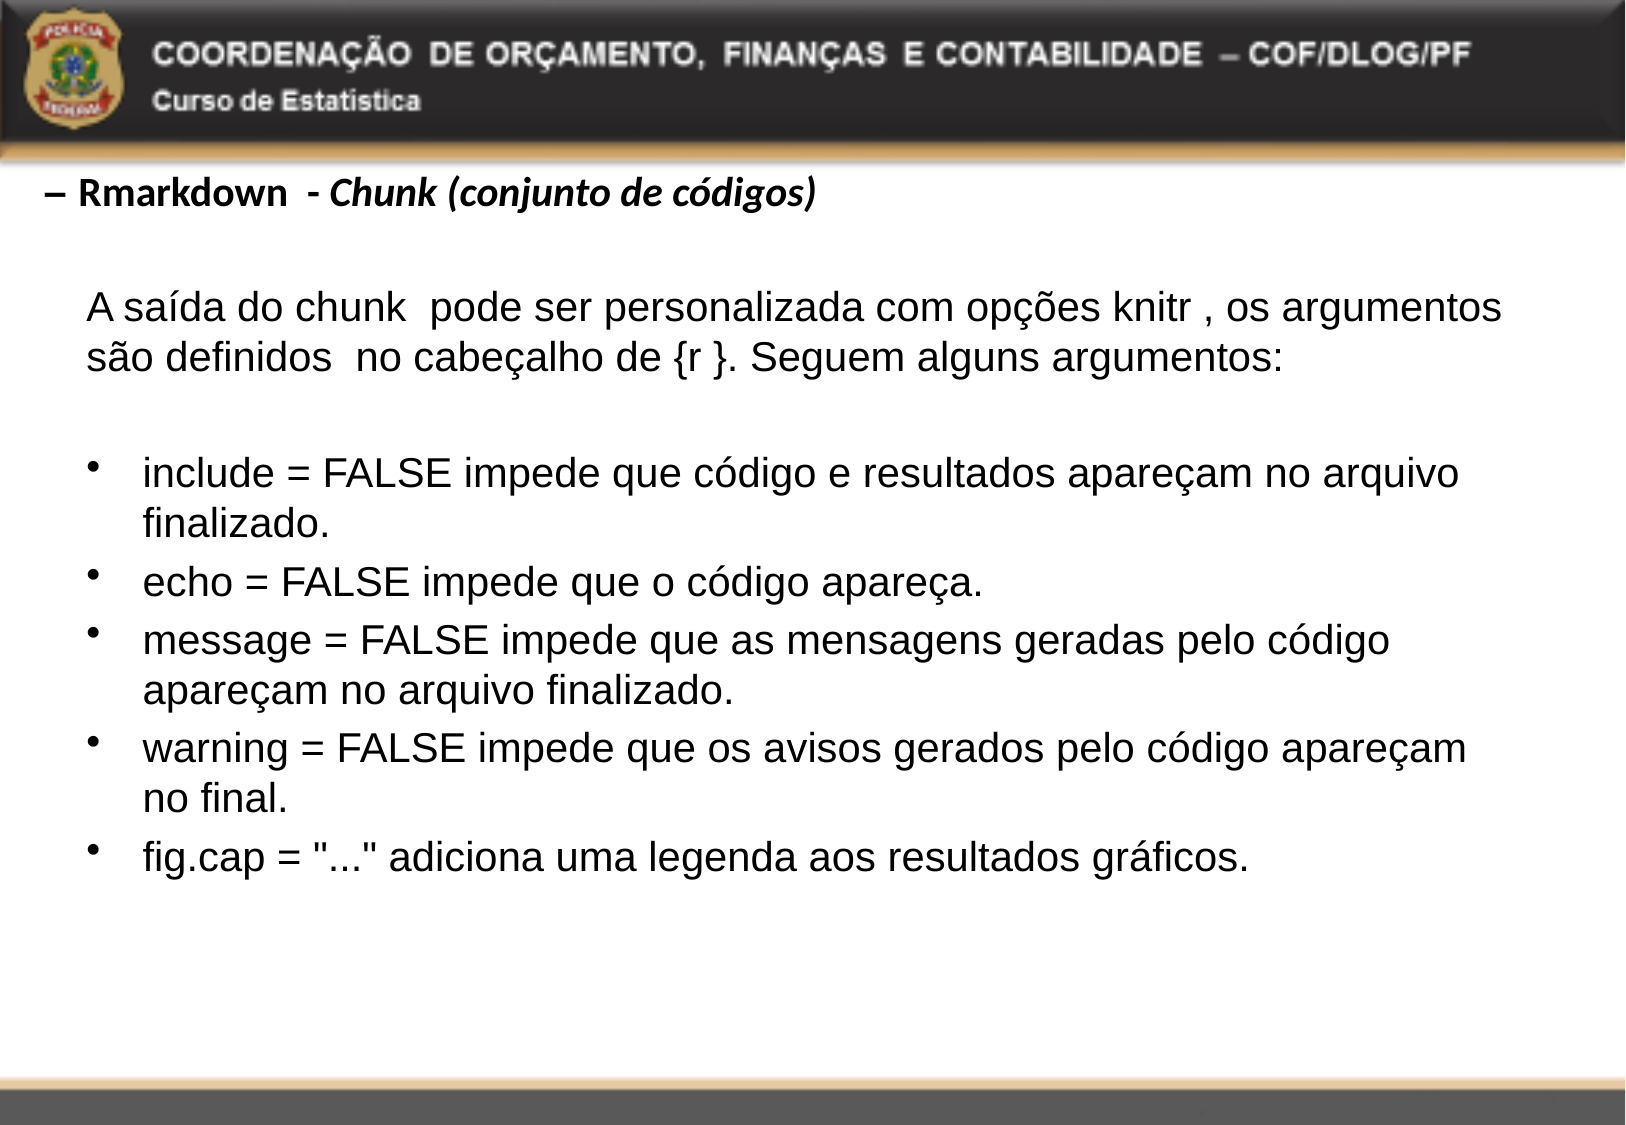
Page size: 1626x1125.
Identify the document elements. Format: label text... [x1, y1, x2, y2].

picture [0, 0, 1626, 1125]
title – Rmarkdown - Chunk (conjunto de códigos) [28, 157, 1625, 233]
list A saída do chunk pode ser personalizada com opções knitr , os argumentos são definidos no cabeçalho de {r }. Seguem alguns argumentos: include = FALSE impede que código e resultados apareçam no arquivo finalizado. echo = FALSE impede que o código apareça. message = FALSE impede que as mensagens geradas pelo código apareçam no arquivo finalizado. warning = FALSE impede que os avisos gerados pelo código apareçam no final. fig.cap = "..." adiciona uma legenda aos resultados gráficos. [71, 272, 1535, 1088]
text_box [578, 152, 609, 157]
